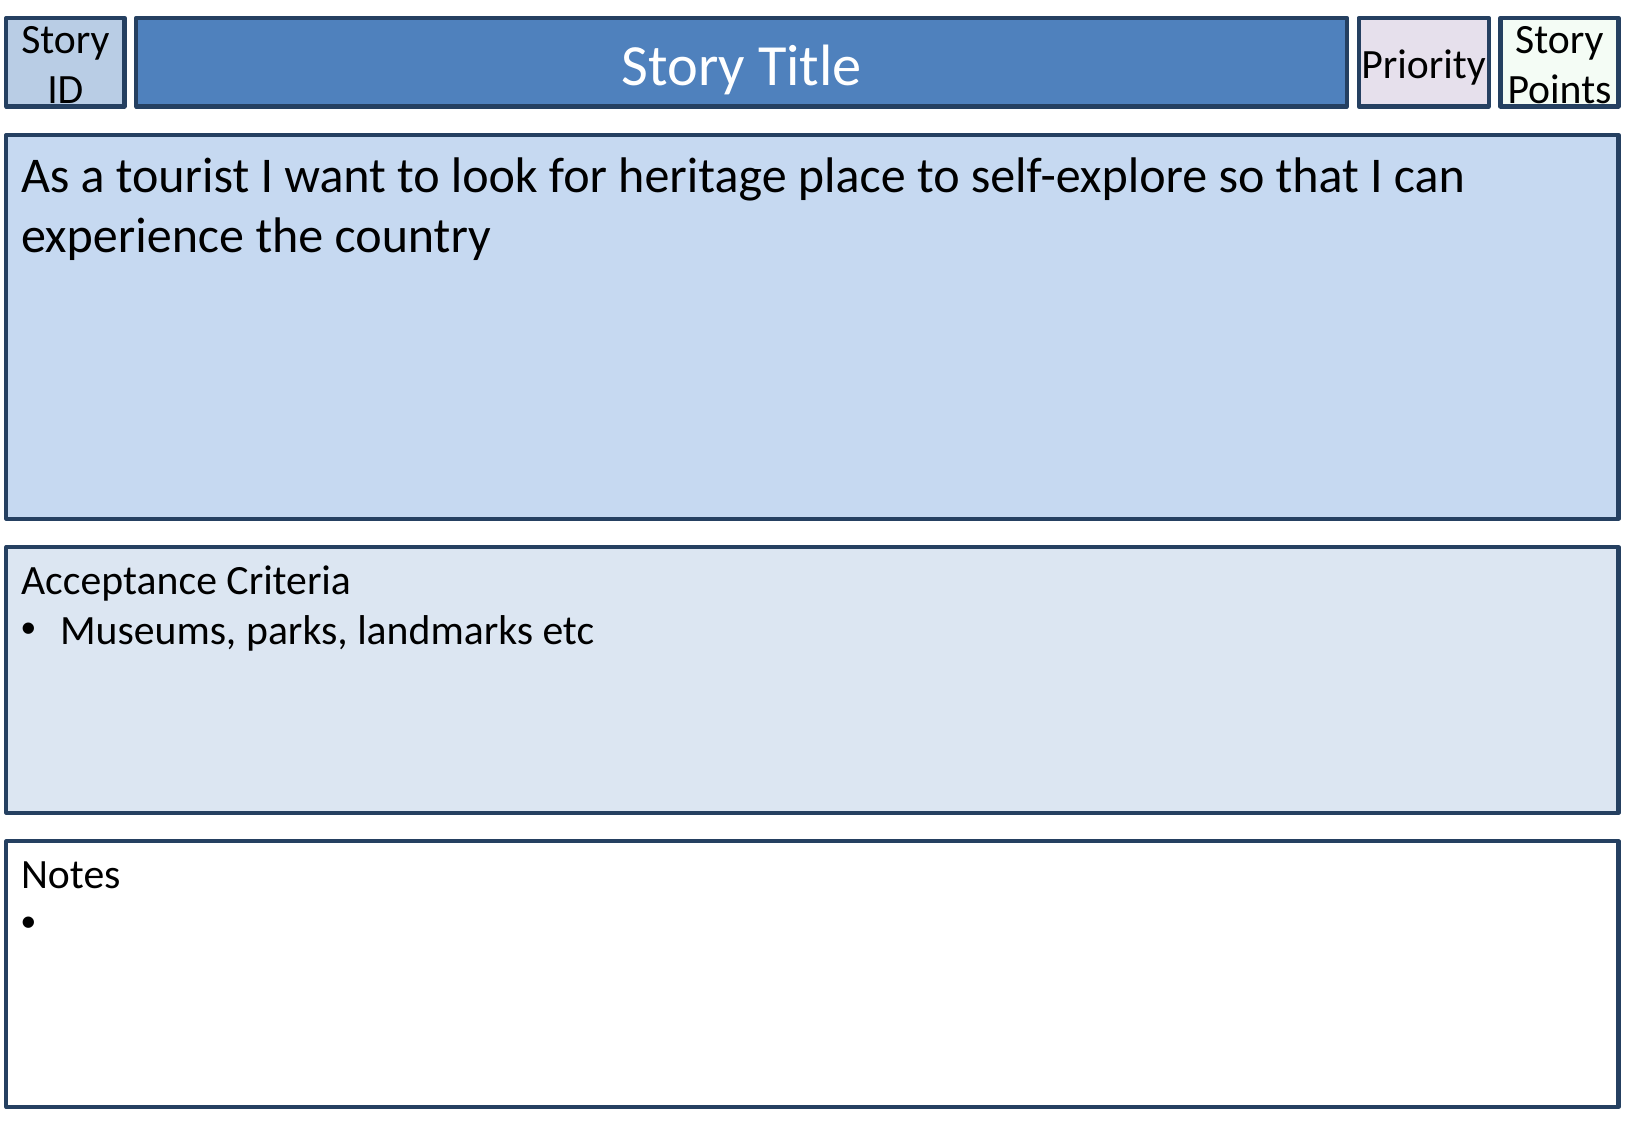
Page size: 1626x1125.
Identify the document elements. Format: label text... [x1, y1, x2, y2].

text_box As a tourist I want to look for heritage place to self-explore so that I can experience the country [4, 133, 1621, 521]
text_box Story ID [4, 16, 127, 109]
text_box Priority [1357, 16, 1491, 109]
text_box Notes [4, 839, 1621, 1109]
text_box Story Title [134, 16, 1349, 109]
text_box Acceptance Criteria Museums, parks, landmarks etc [4, 545, 1621, 815]
text_box Story Points [1498, 16, 1621, 109]
